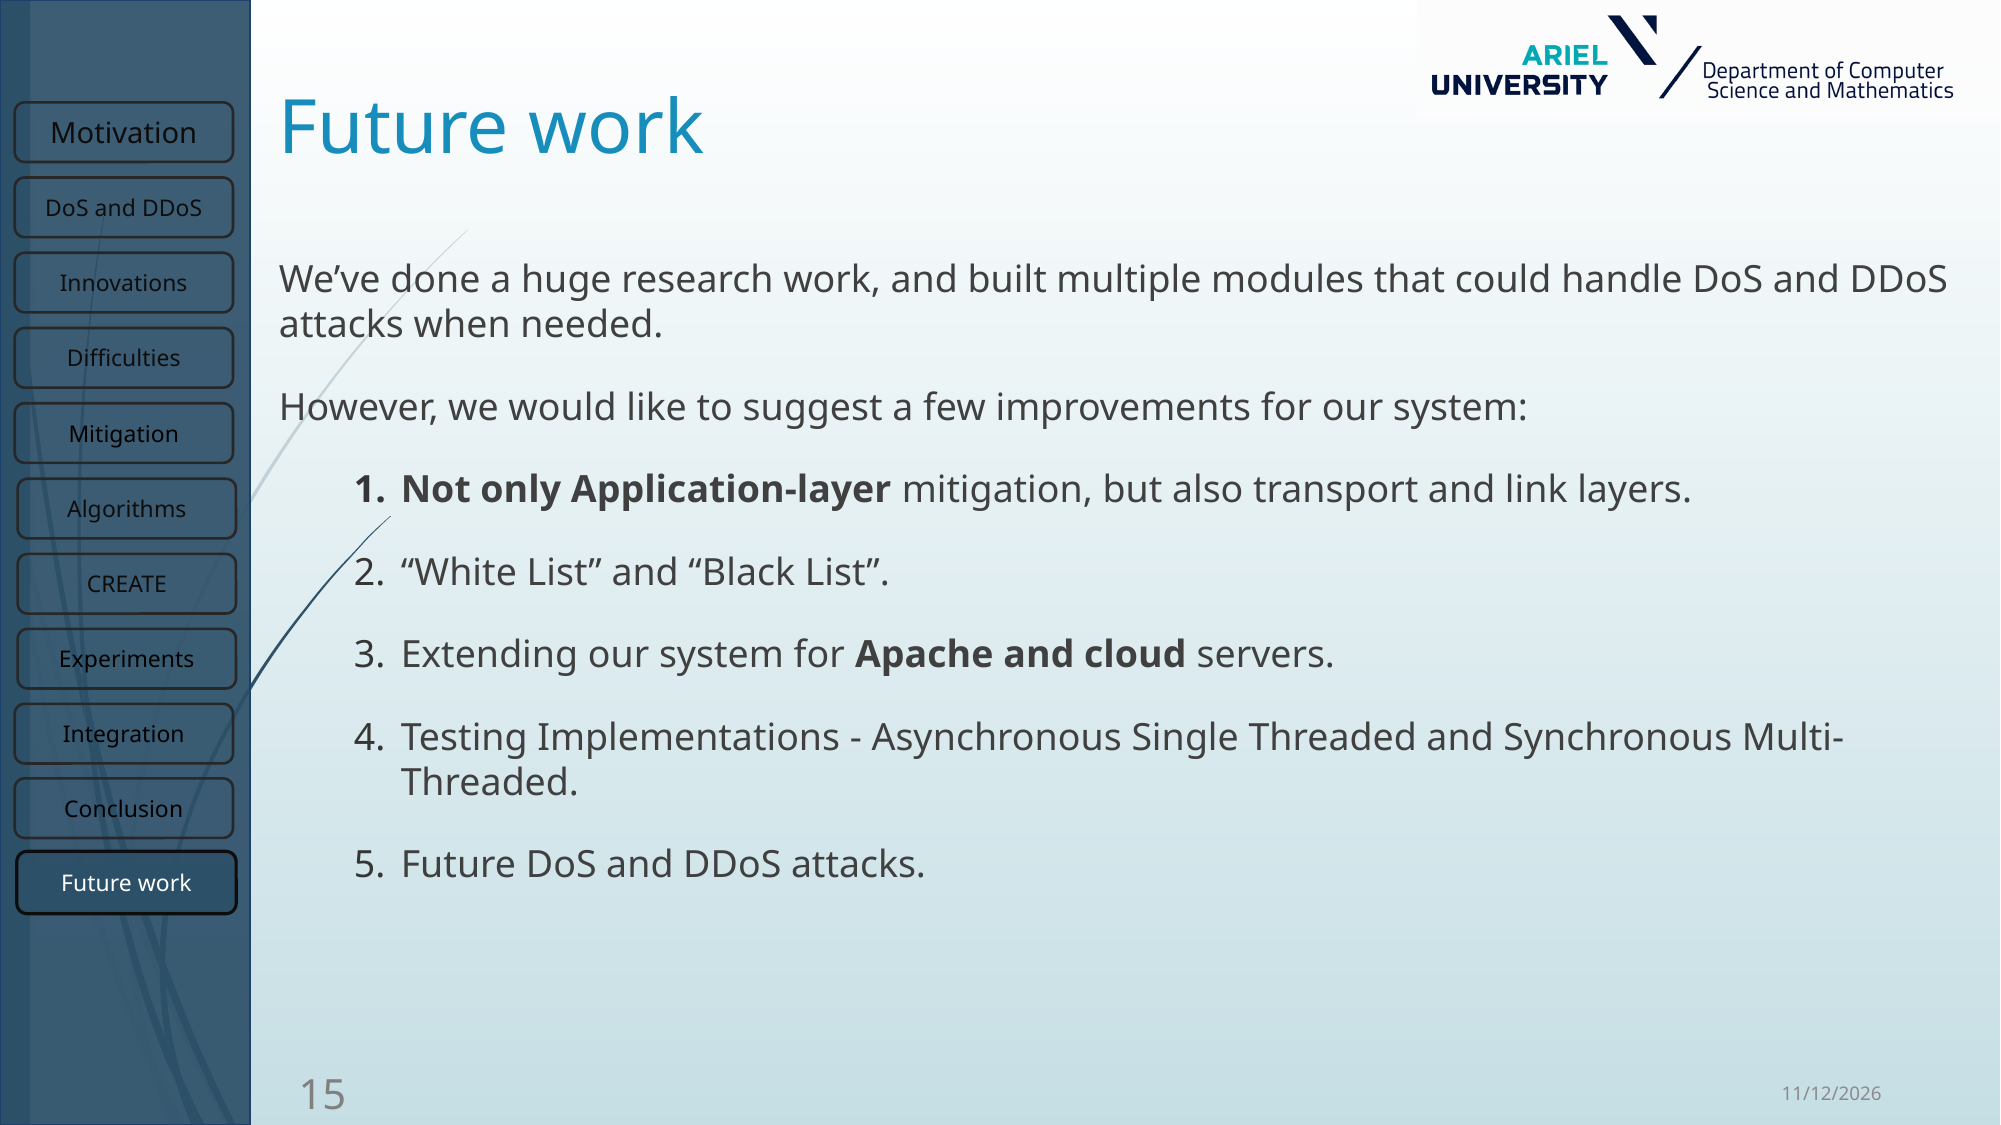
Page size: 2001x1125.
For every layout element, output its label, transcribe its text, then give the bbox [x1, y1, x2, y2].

picture [1417, 0, 2000, 118]
title Future work [263, 71, 1726, 247]
list We’ve done a huge research work, and built multiple modules that could handle DoS and DDoS attacks when needed. However, we would like to suggest a few improvements for our system: Not only Application-layer mitigation, but also transport and link layers. “White List” and “Black List”. Extending our system for Apache and cloud servers. Testing Implementations - Asynchronous Single Threaded and Synchronous Multi-Threaded. Future DoS and DDoS attacks. [263, 247, 1986, 1095]
slide_number 15 [263, 1066, 362, 1125]
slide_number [1708, 1064, 1897, 1125]
text_box Future work [15, 849, 238, 916]
